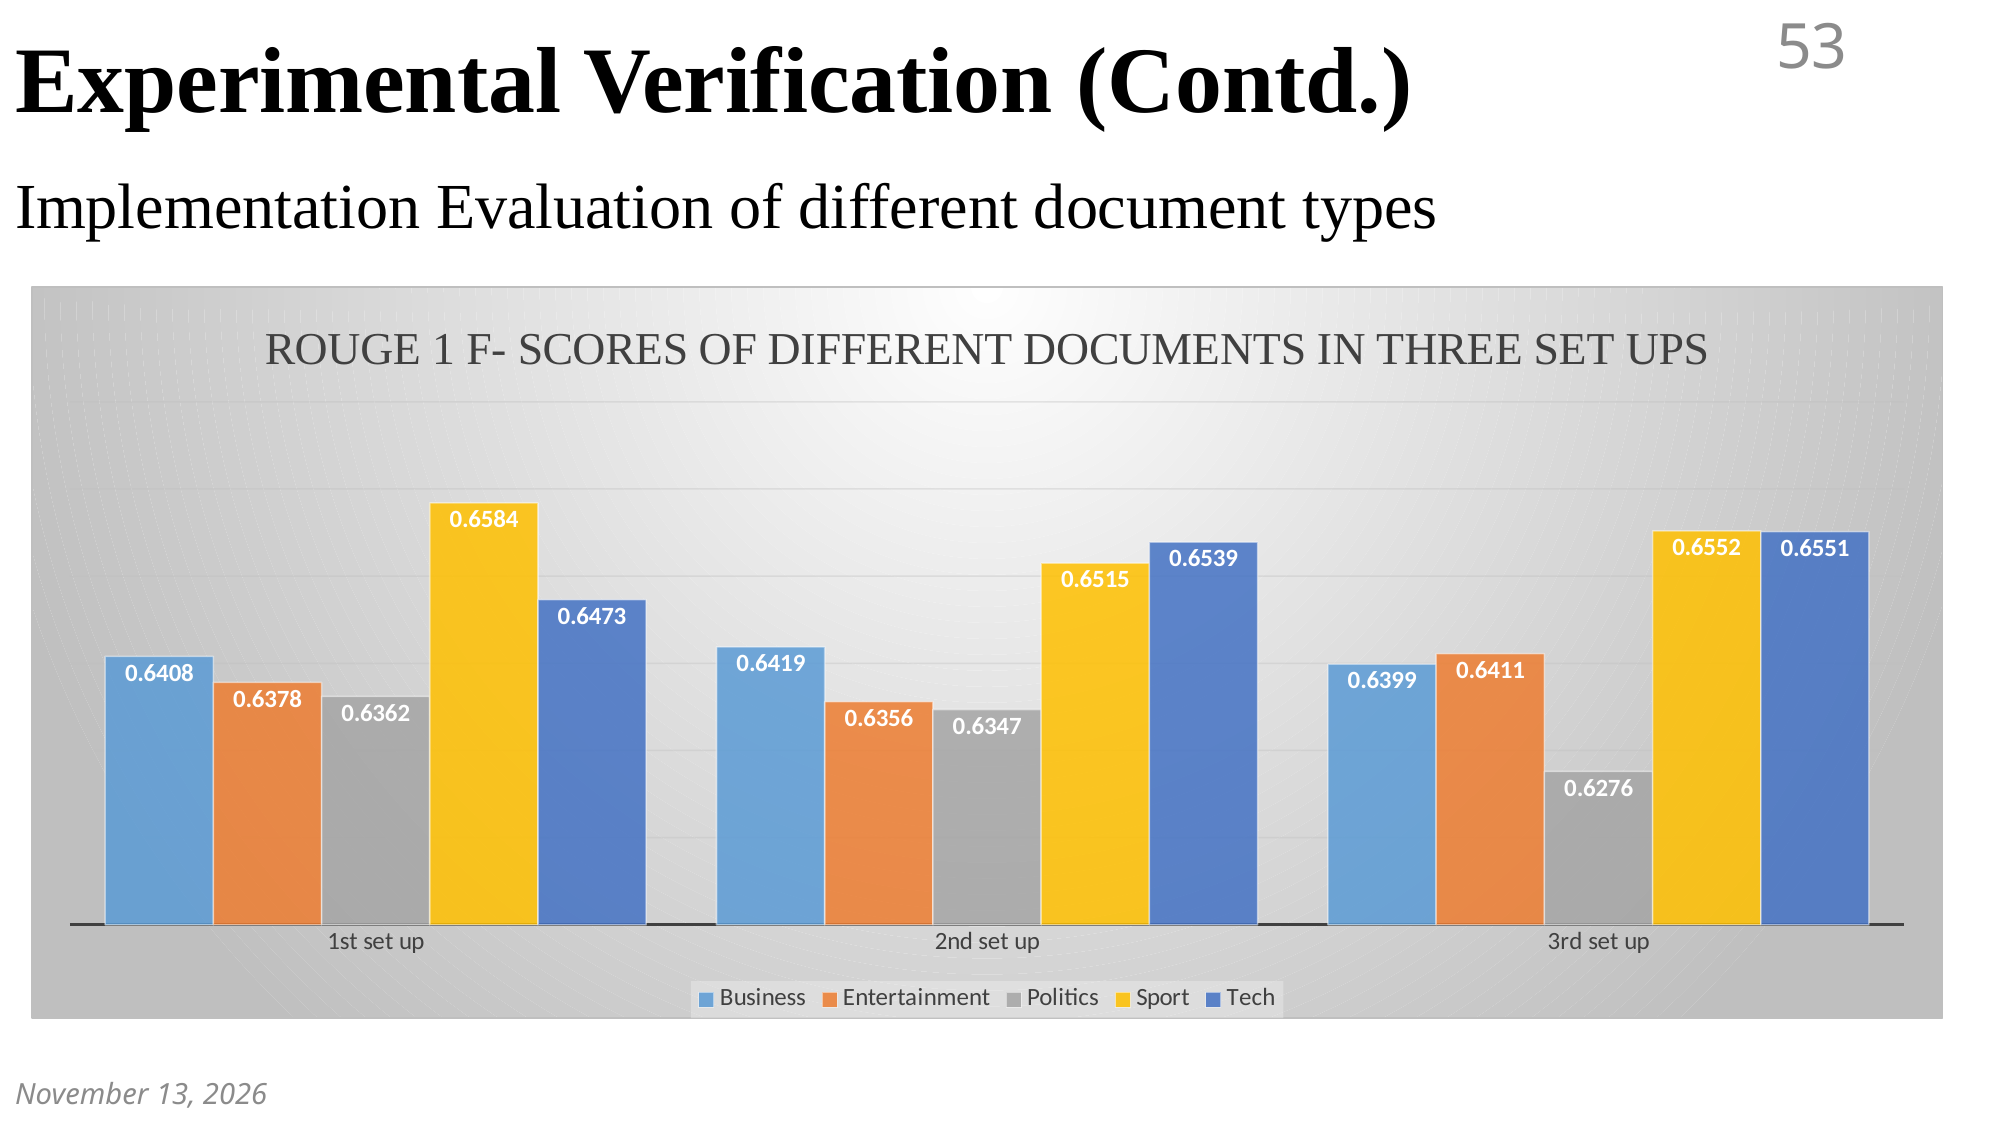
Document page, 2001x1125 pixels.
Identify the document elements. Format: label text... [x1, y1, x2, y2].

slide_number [0, 1065, 450, 1125]
chart [31, 286, 1944, 1019]
title Implementation Evaluation of different document types [0, 165, 1725, 269]
text_box Experimental Verification (Contd.) [0, 0, 1757, 165]
slide_number 53 [1757, 18, 1863, 79]
